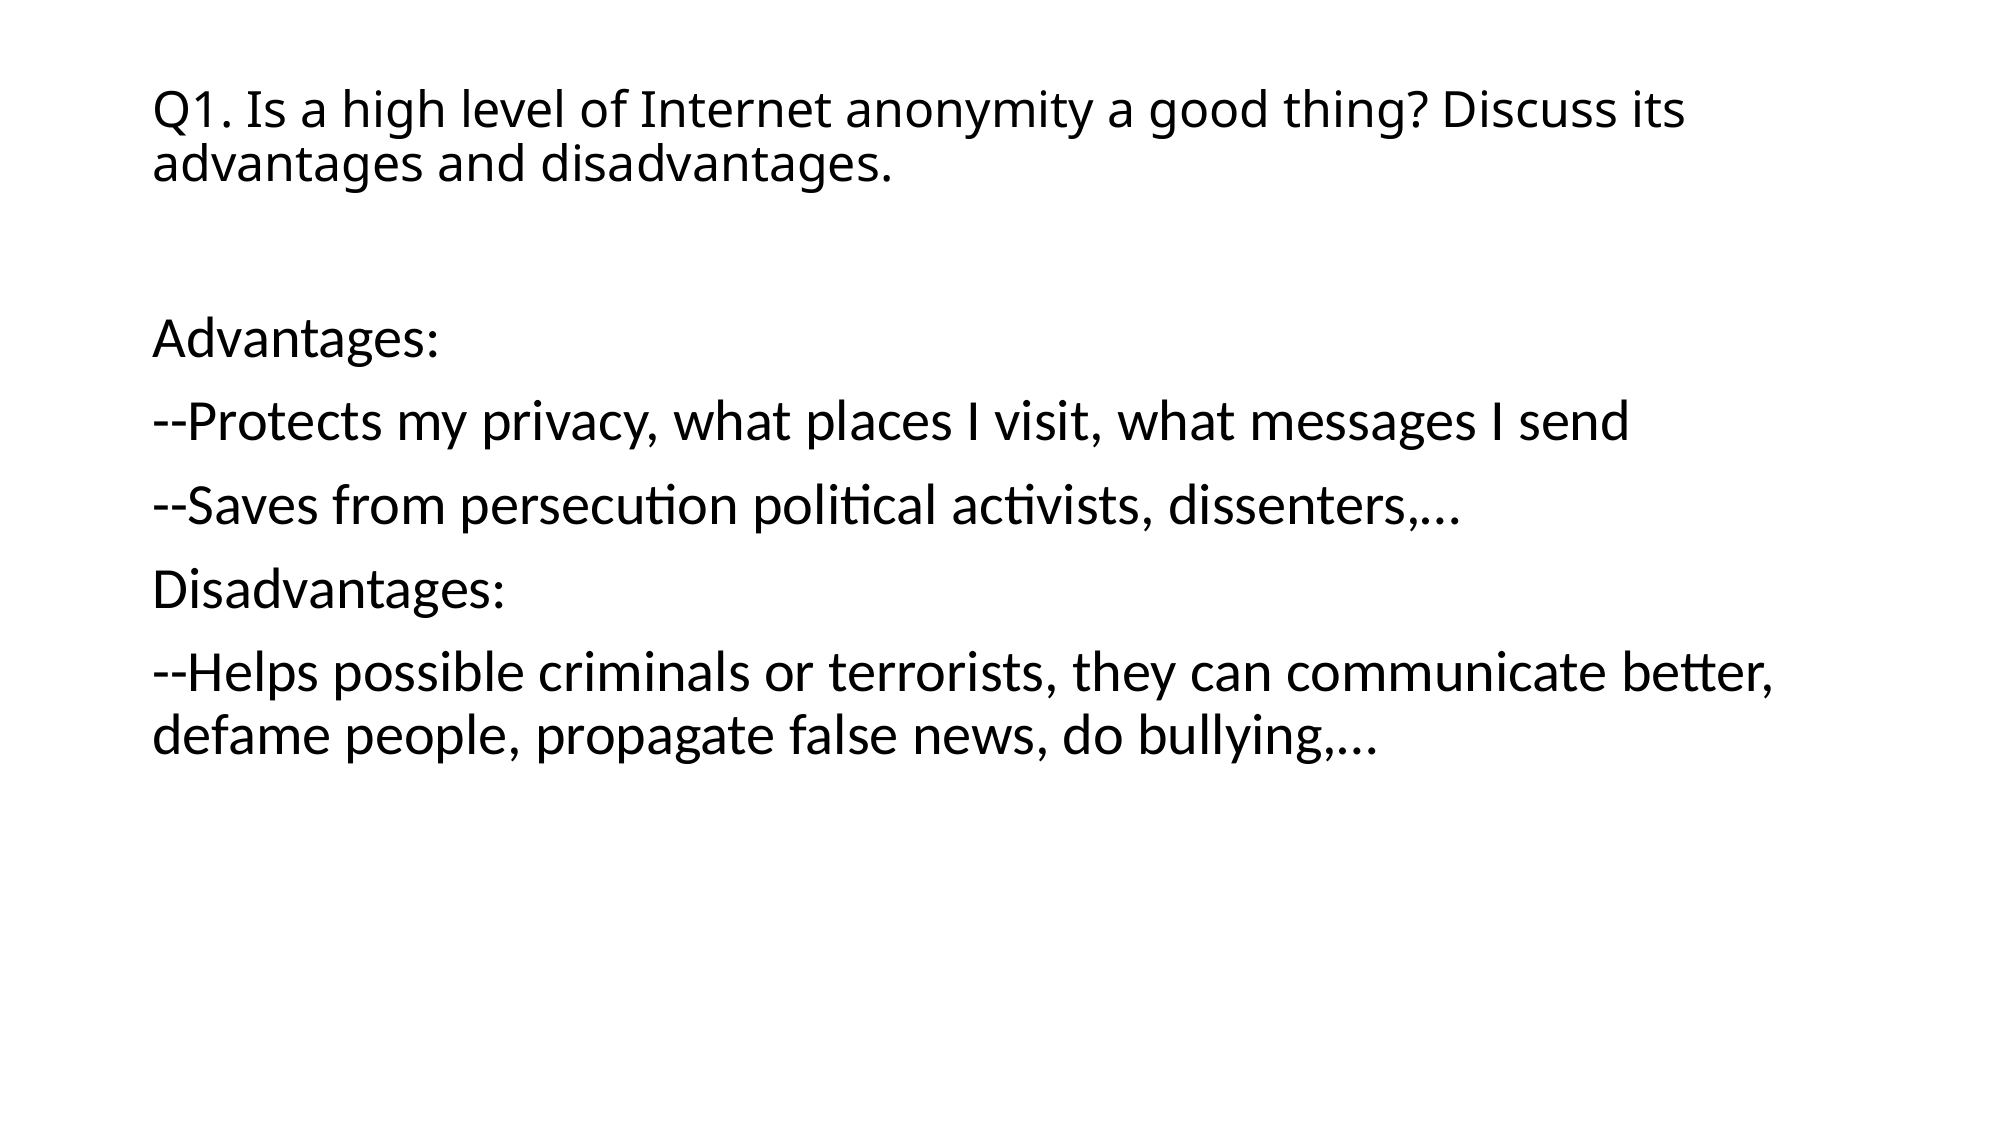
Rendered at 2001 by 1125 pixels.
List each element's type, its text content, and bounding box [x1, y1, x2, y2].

title Q1. Is a high level of Internet anonymity a good thing? Discuss its advantages and disadvantages. [137, 59, 1863, 278]
list Advantages: --Protects my privacy, what places I visit, what messages I send --Saves from persecution political activists, dissenters,… Disadvantages: --Helps possible criminals or terrorists, they can communicate better, defame people, propagate false news, do bullying,… [137, 299, 1863, 1014]
